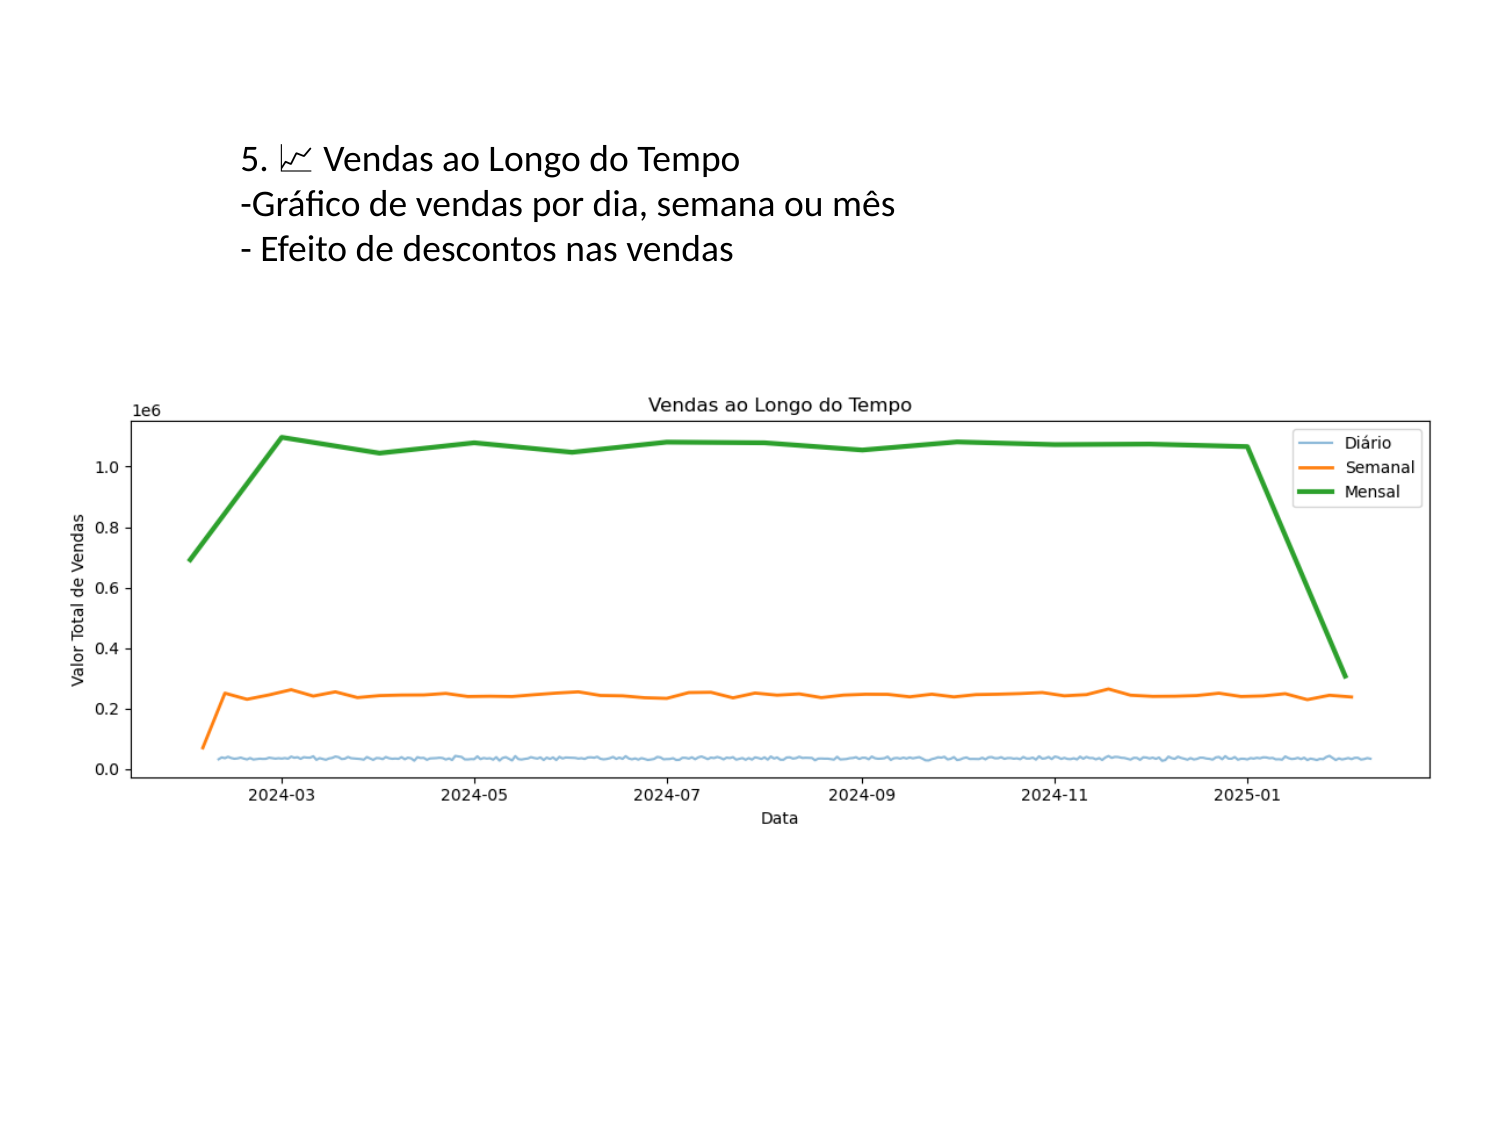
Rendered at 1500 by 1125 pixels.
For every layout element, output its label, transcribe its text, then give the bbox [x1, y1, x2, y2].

text_box 5. 📈 Vendas ao Longo do Tempo -Gráfico de vendas por dia, semana ou mês - Efeito de descontos nas vendas [225, 126, 1160, 276]
picture [60, 385, 1440, 839]
